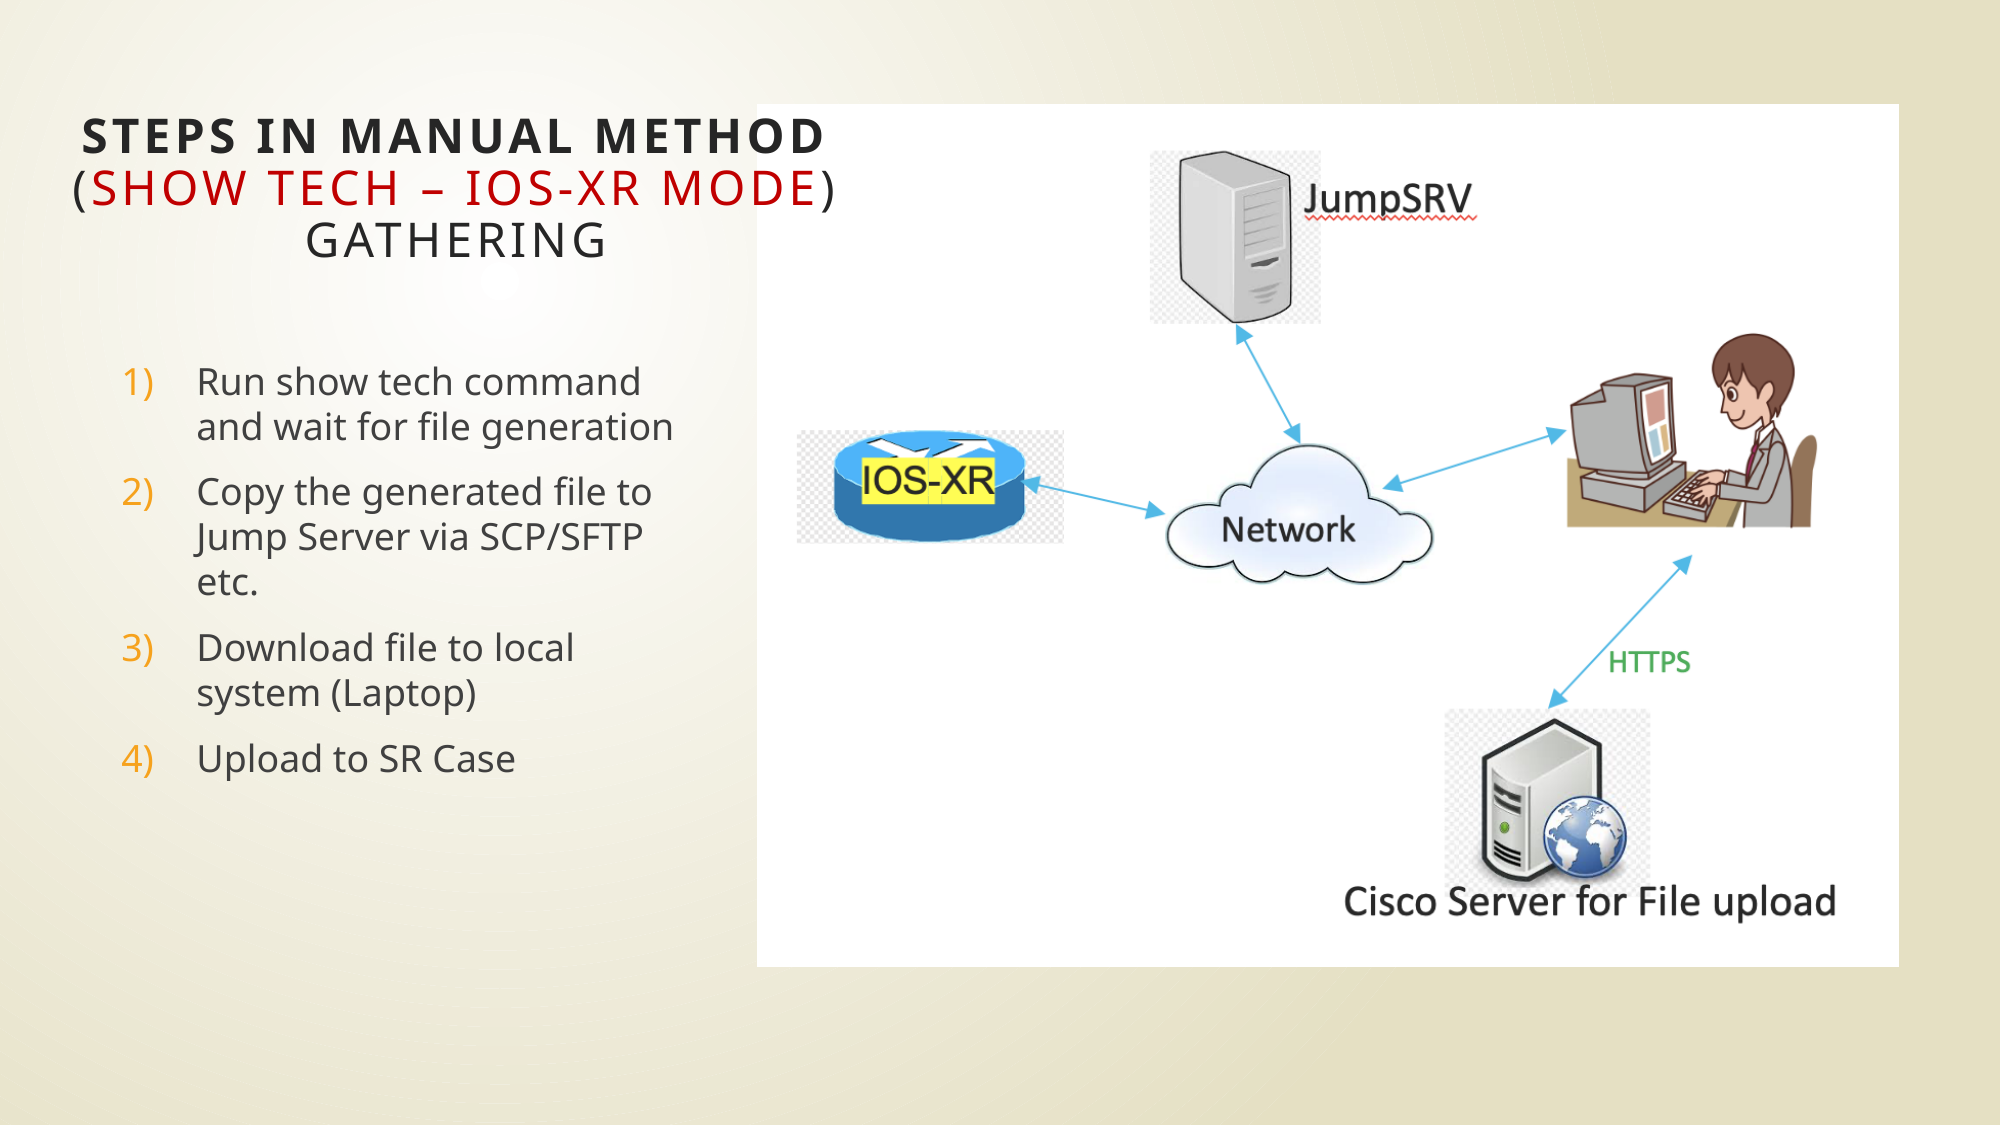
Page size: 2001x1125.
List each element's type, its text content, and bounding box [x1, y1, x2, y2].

text_box Run show tech command and wait for file generation Copy the generated file to Jump Server via SCP/SFTP etc. Download file to local system (Laptop) Upload to SR Case [106, 349, 706, 967]
picture [757, 104, 1899, 967]
title Steps in Manual Method (show tech – IOS-XR mode) gathering [0, 102, 914, 314]
